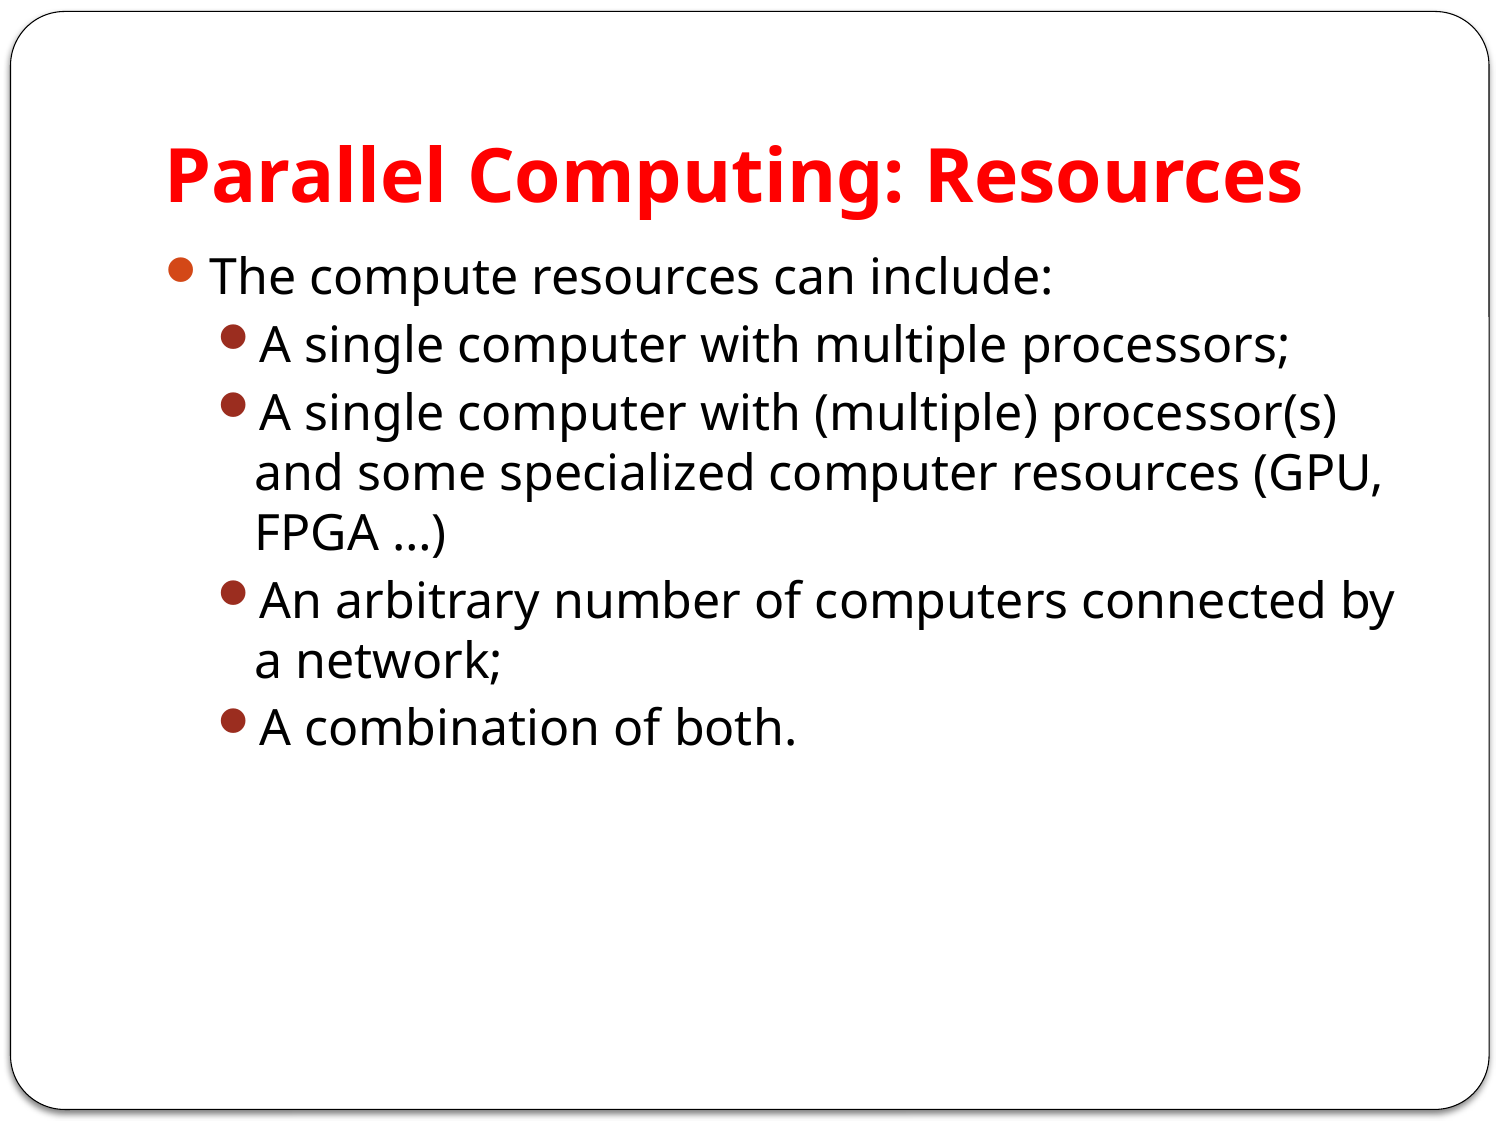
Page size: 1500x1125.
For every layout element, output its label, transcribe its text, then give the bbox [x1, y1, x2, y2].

title Parallel Computing: Resources [150, 45, 1425, 233]
list The compute resources can include: A single computer with multiple processors; A single computer with (multiple) processor(s) and some specialized computer resources (GPU, FPGA …) An arbitrary number of computers connected by a network; A combination of both. [150, 237, 1425, 988]
